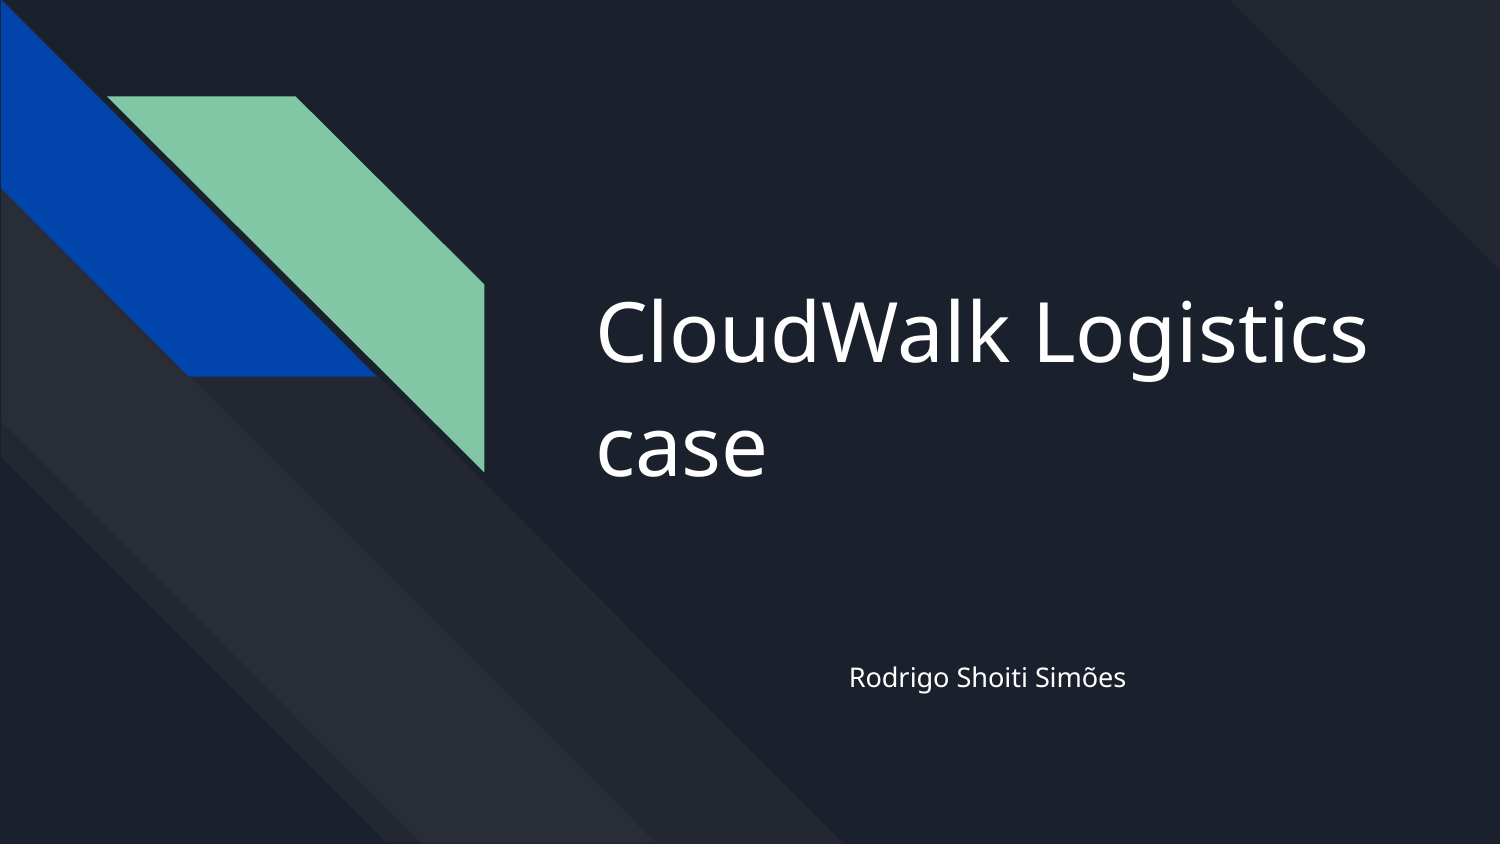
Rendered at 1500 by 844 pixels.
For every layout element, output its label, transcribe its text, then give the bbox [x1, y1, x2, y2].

subtitle Rodrigo Shoiti Simões [833, 643, 1404, 727]
title CloudWalk Logistics case [580, 258, 1404, 518]
